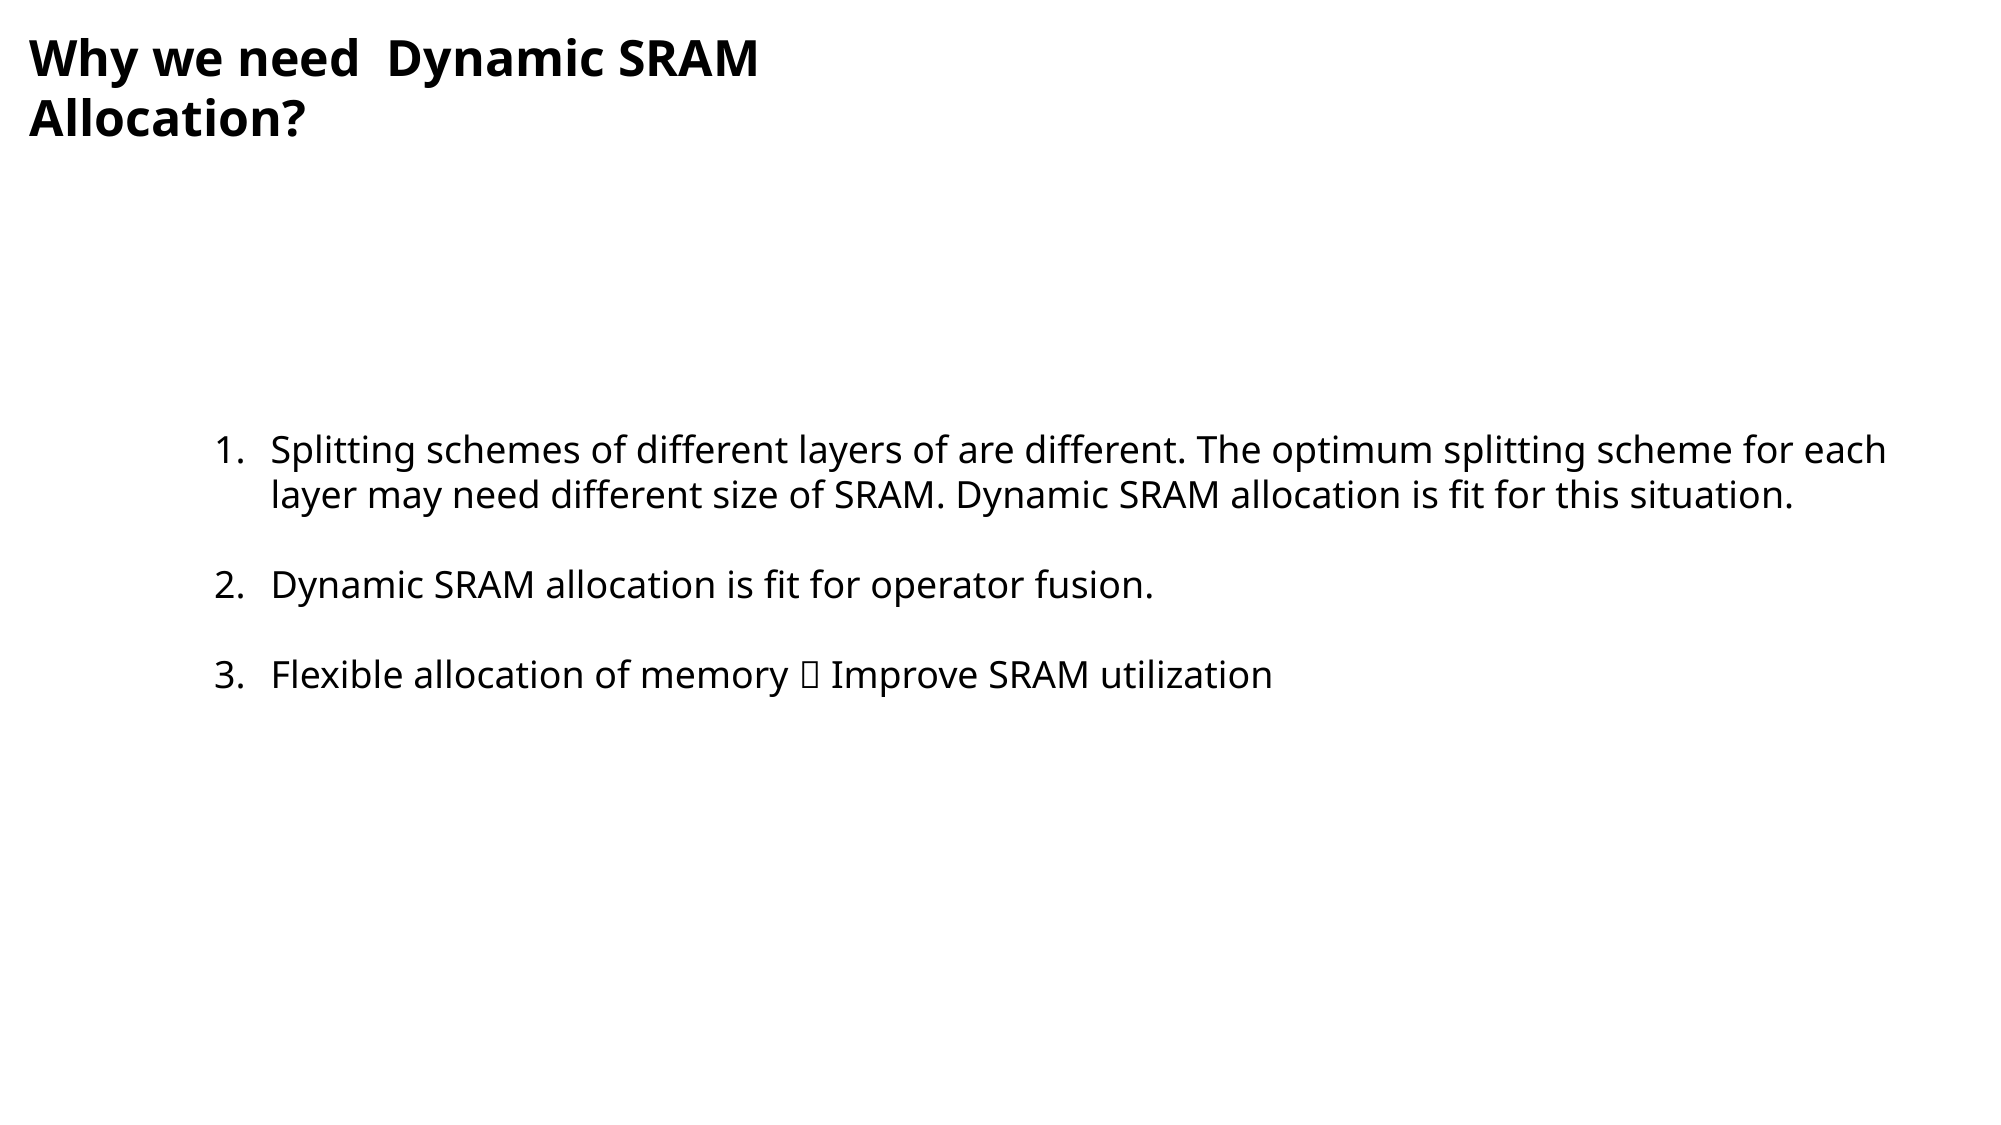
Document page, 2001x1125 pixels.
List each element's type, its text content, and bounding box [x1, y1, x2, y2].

text_box Why we need Dynamic SRAM Allocation? [15, 19, 1059, 154]
text_box Splitting schemes of different layers of are different. The optimum splitting scheme for each layer may need different size of SRAM. Dynamic SRAM allocation is fit for this situation. Dynamic SRAM allocation is fit for operator fusion. Flexible allocation of memory  Improve SRAM utilization [199, 418, 1917, 704]
